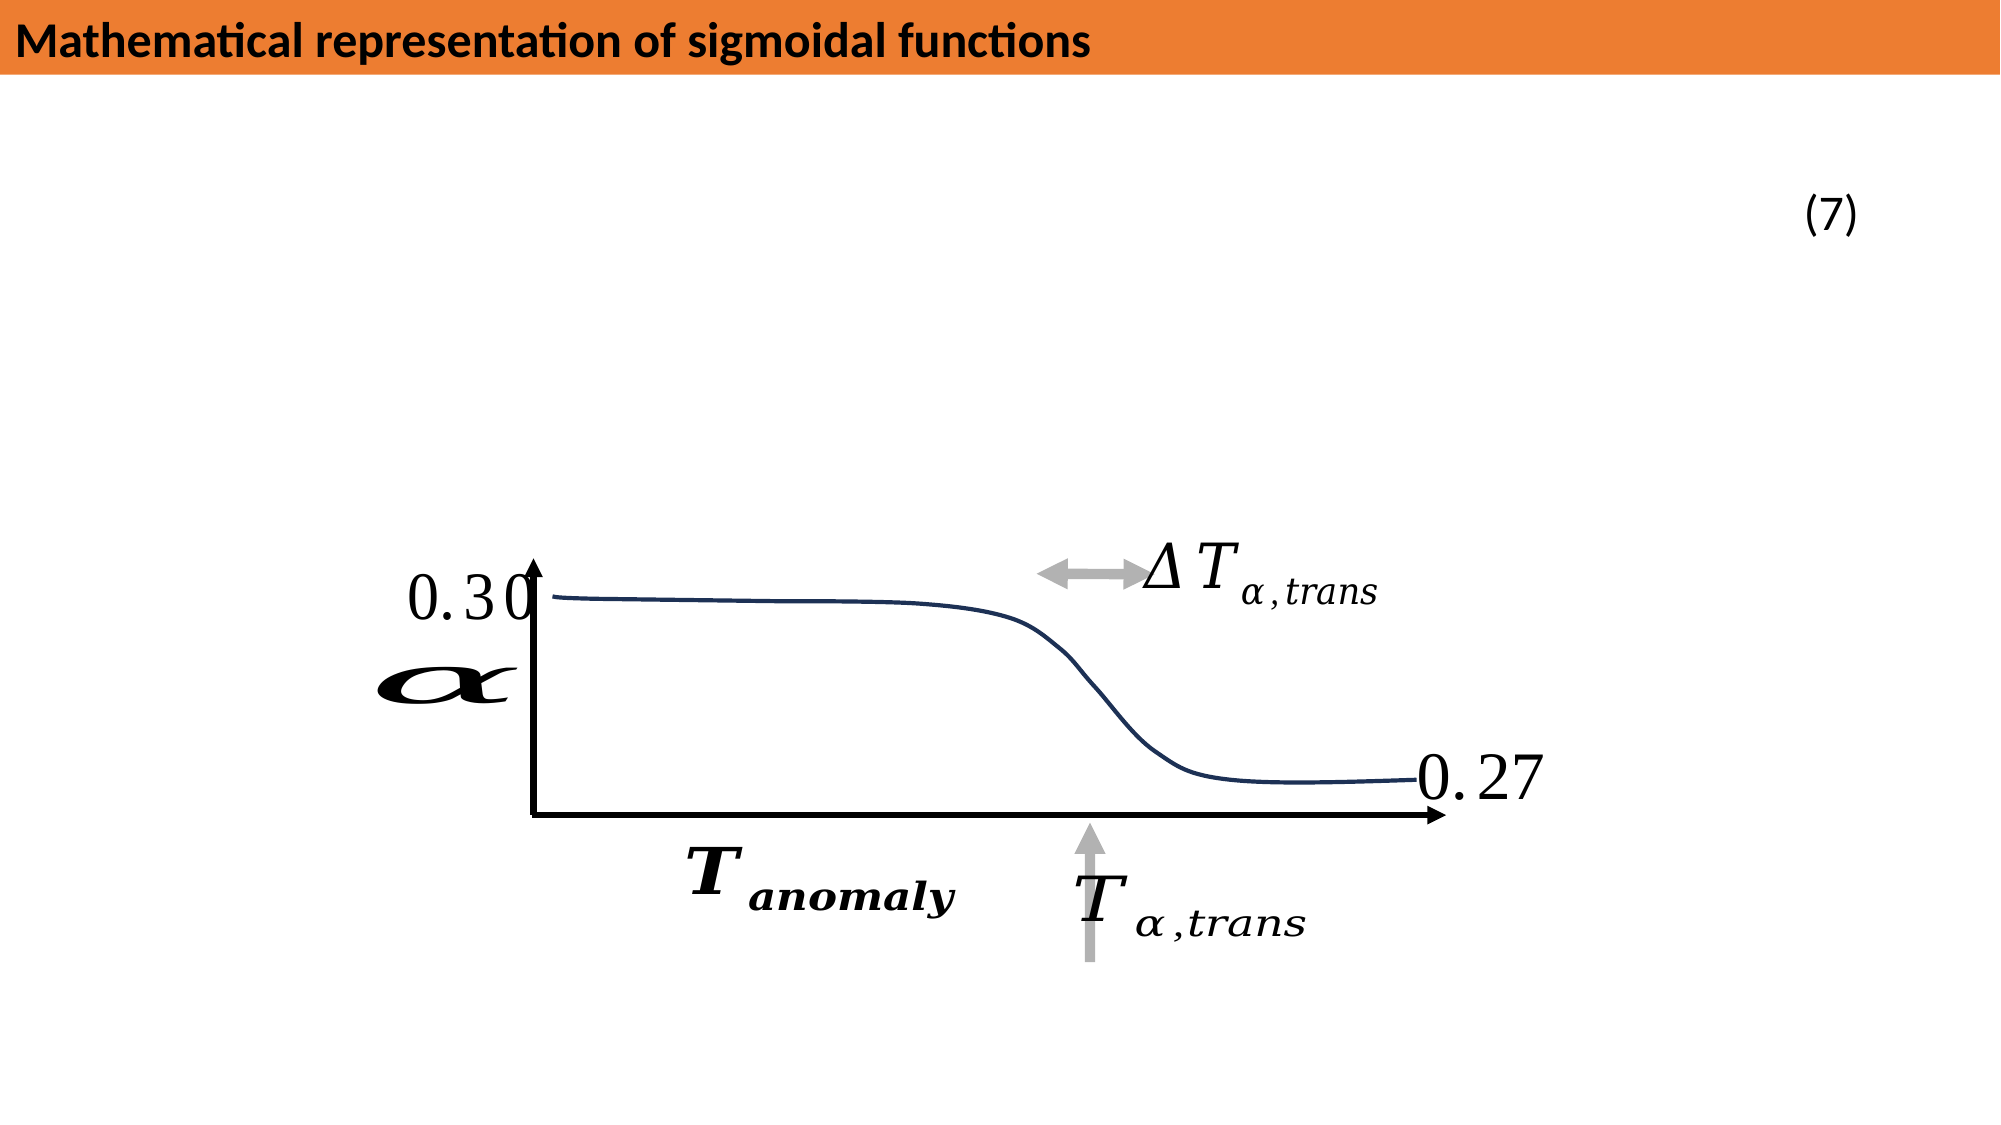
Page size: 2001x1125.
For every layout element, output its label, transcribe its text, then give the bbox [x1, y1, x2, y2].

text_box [368, 534, 1548, 963]
text_box Mathematical representation of sigmoidal functions [0, 0, 2000, 75]
